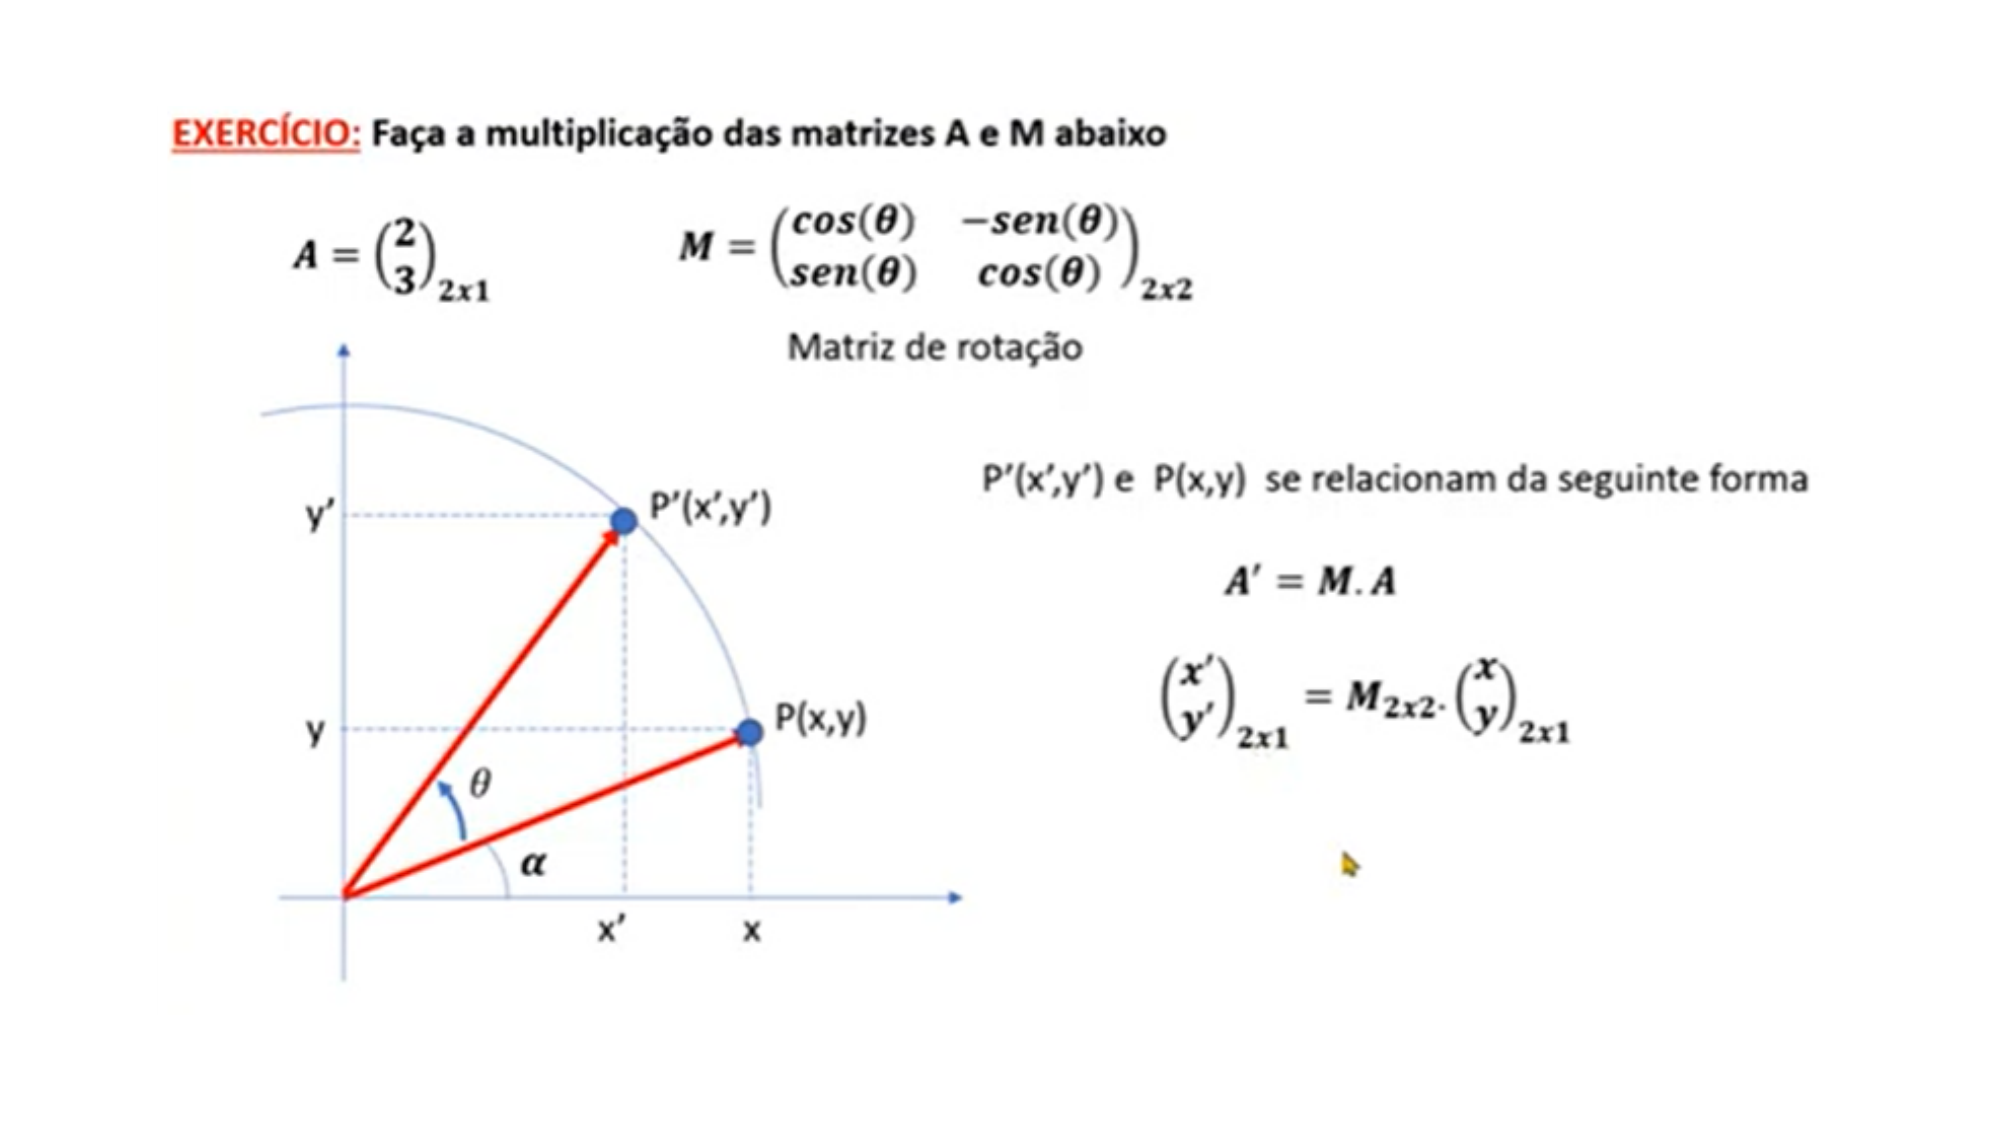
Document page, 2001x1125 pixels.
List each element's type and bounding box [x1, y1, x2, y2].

picture [155, 106, 1837, 1015]
